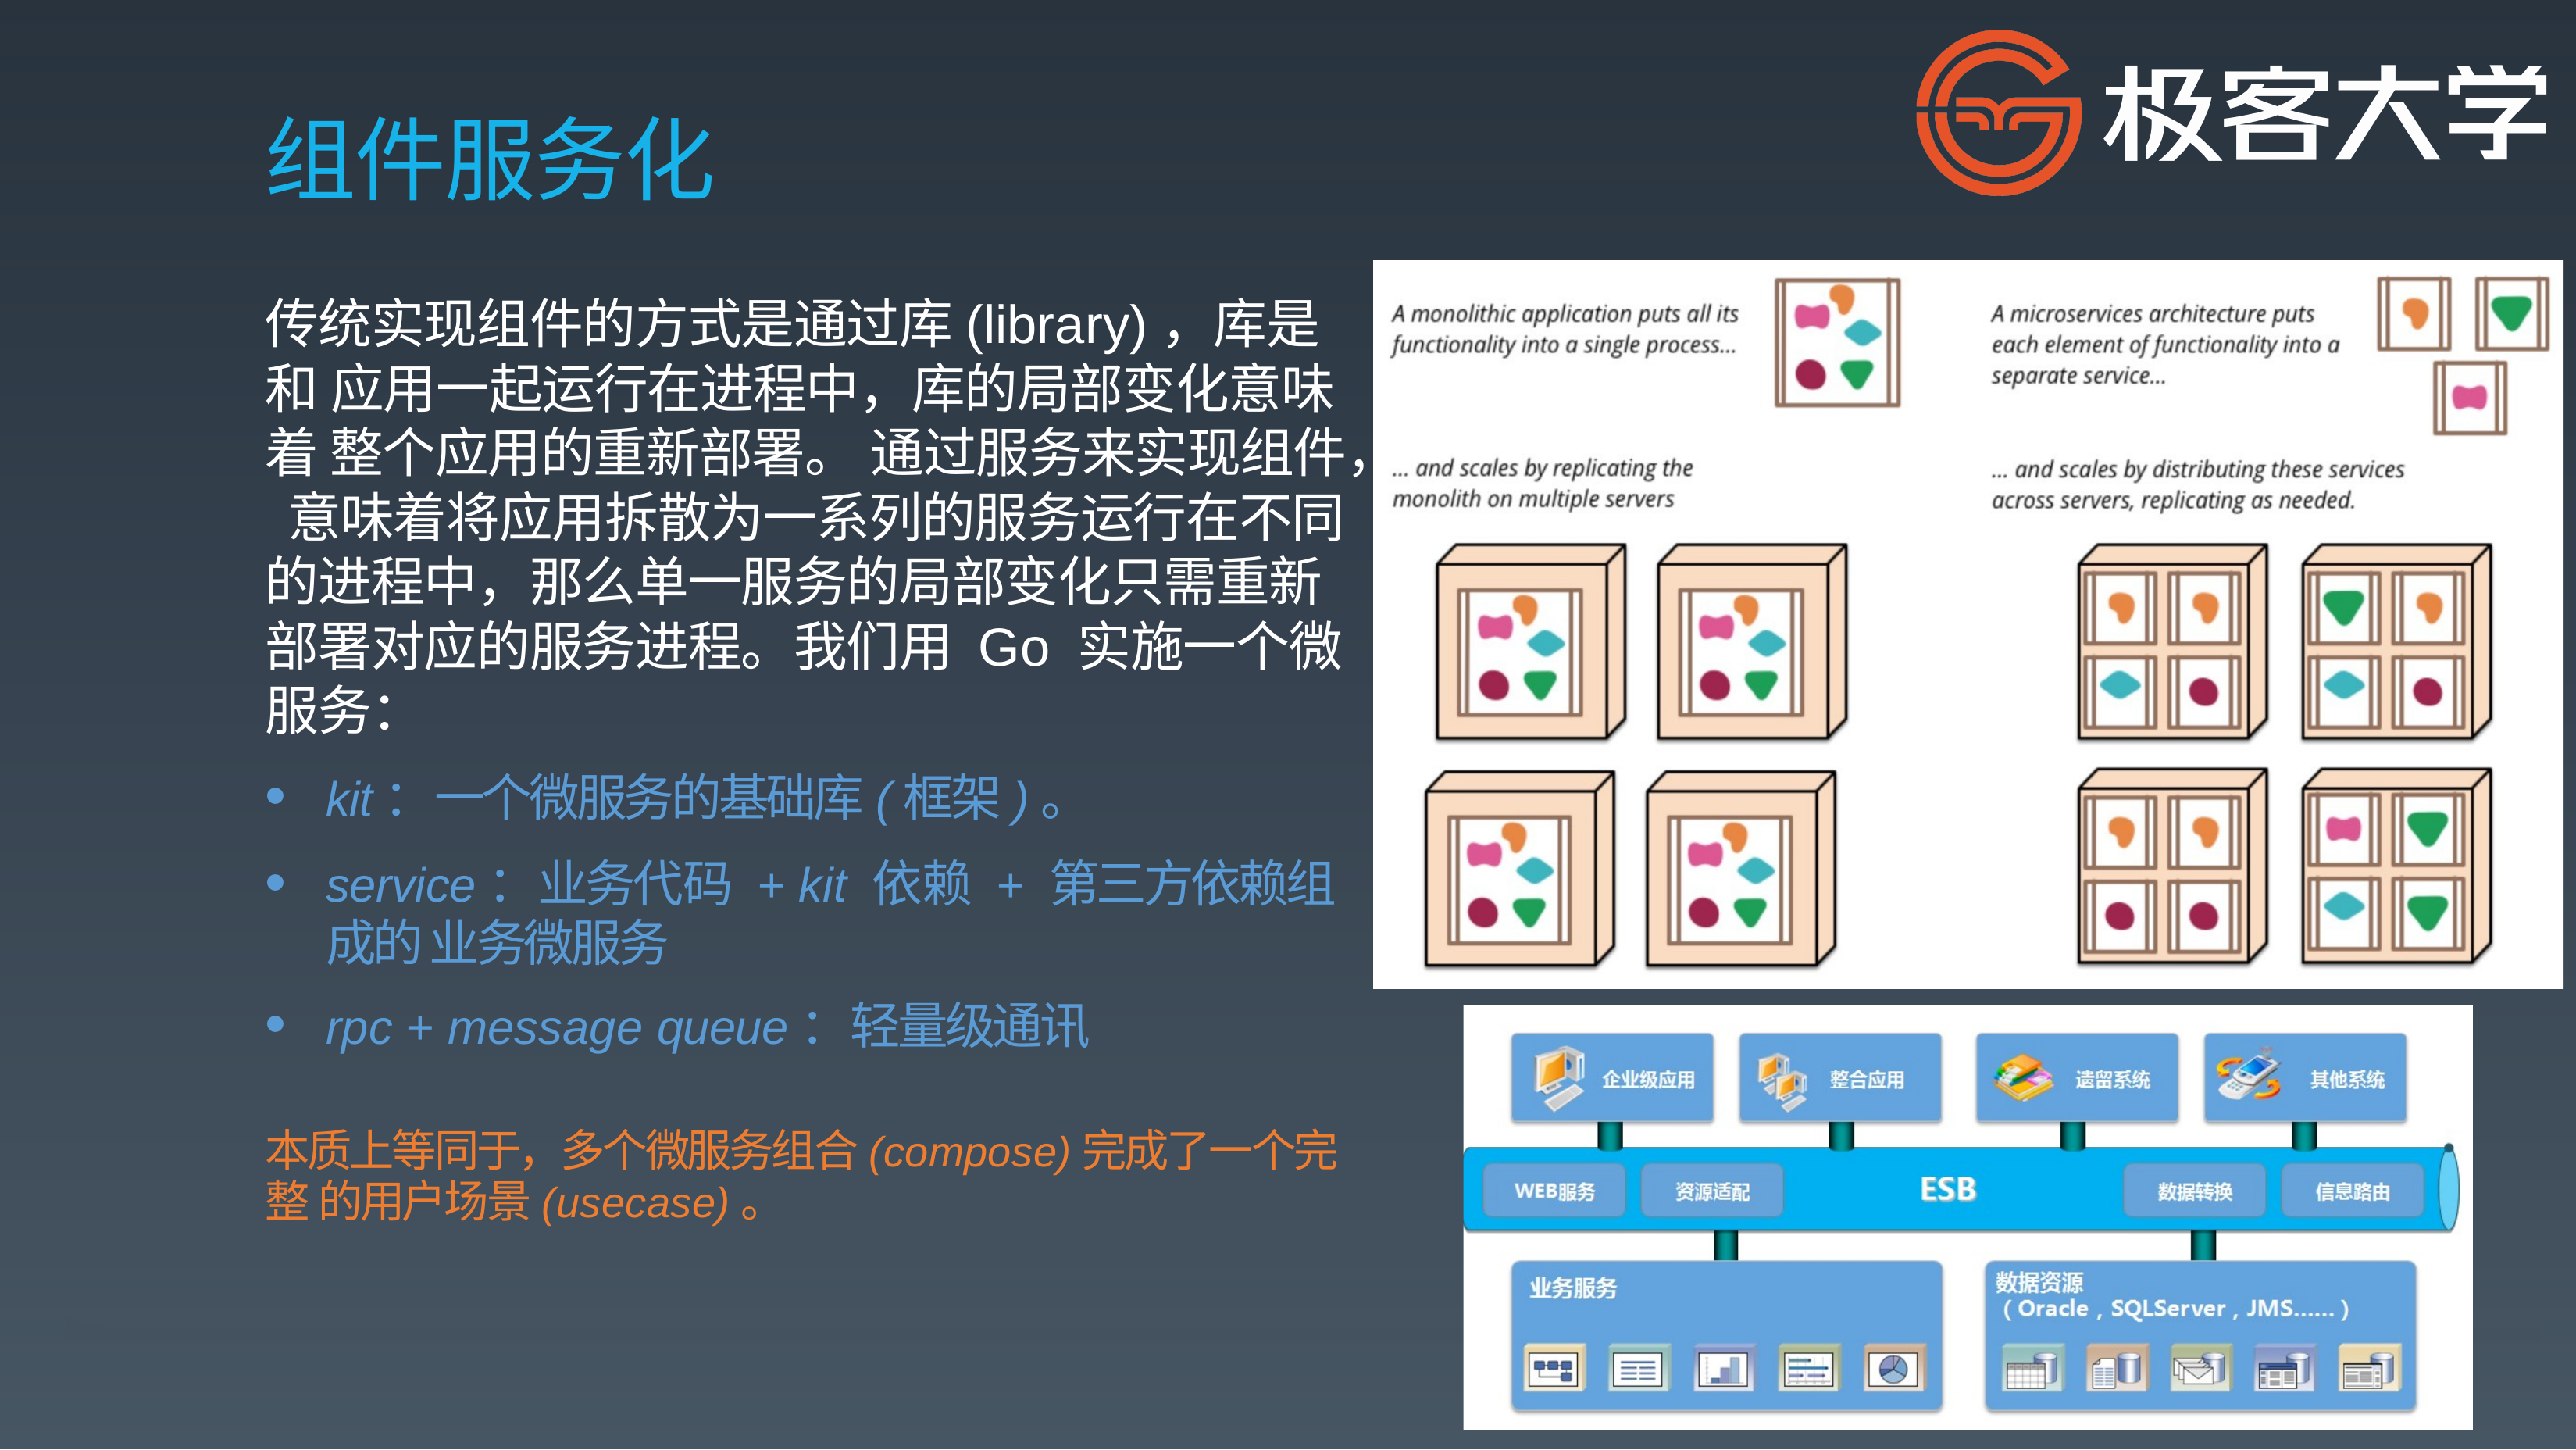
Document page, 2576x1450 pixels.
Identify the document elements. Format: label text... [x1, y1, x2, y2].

picture [0, 0, 2576, 1449]
text_box 传统实现组件的方式是通过库(library)，库是和 应用一起运行在进程中，库的局部变化意味着 整个应用的重新部署。 通过服务来实现组件， 意味着将应用拆散为一系列的服务运行在不同 的进程中，那么单一服务的局部变化只需重新 部署对应的服务进程。我们用 Go 实施一个微 服务： kit：一个微服务的基础库(框架)。 service：业务代码 + kit 依赖 + 第三方依赖组成的 业务微服务 rpc + message queue：轻量级通讯 本质上等同于，多个微服务组合(compose)完成了一个完整 的用户场景(usecase)。 [263, 288, 1365, 1227]
title 组件服务化 [263, 100, 716, 288]
text_box [1373, 260, 2564, 989]
text_box [1463, 1005, 2473, 1430]
